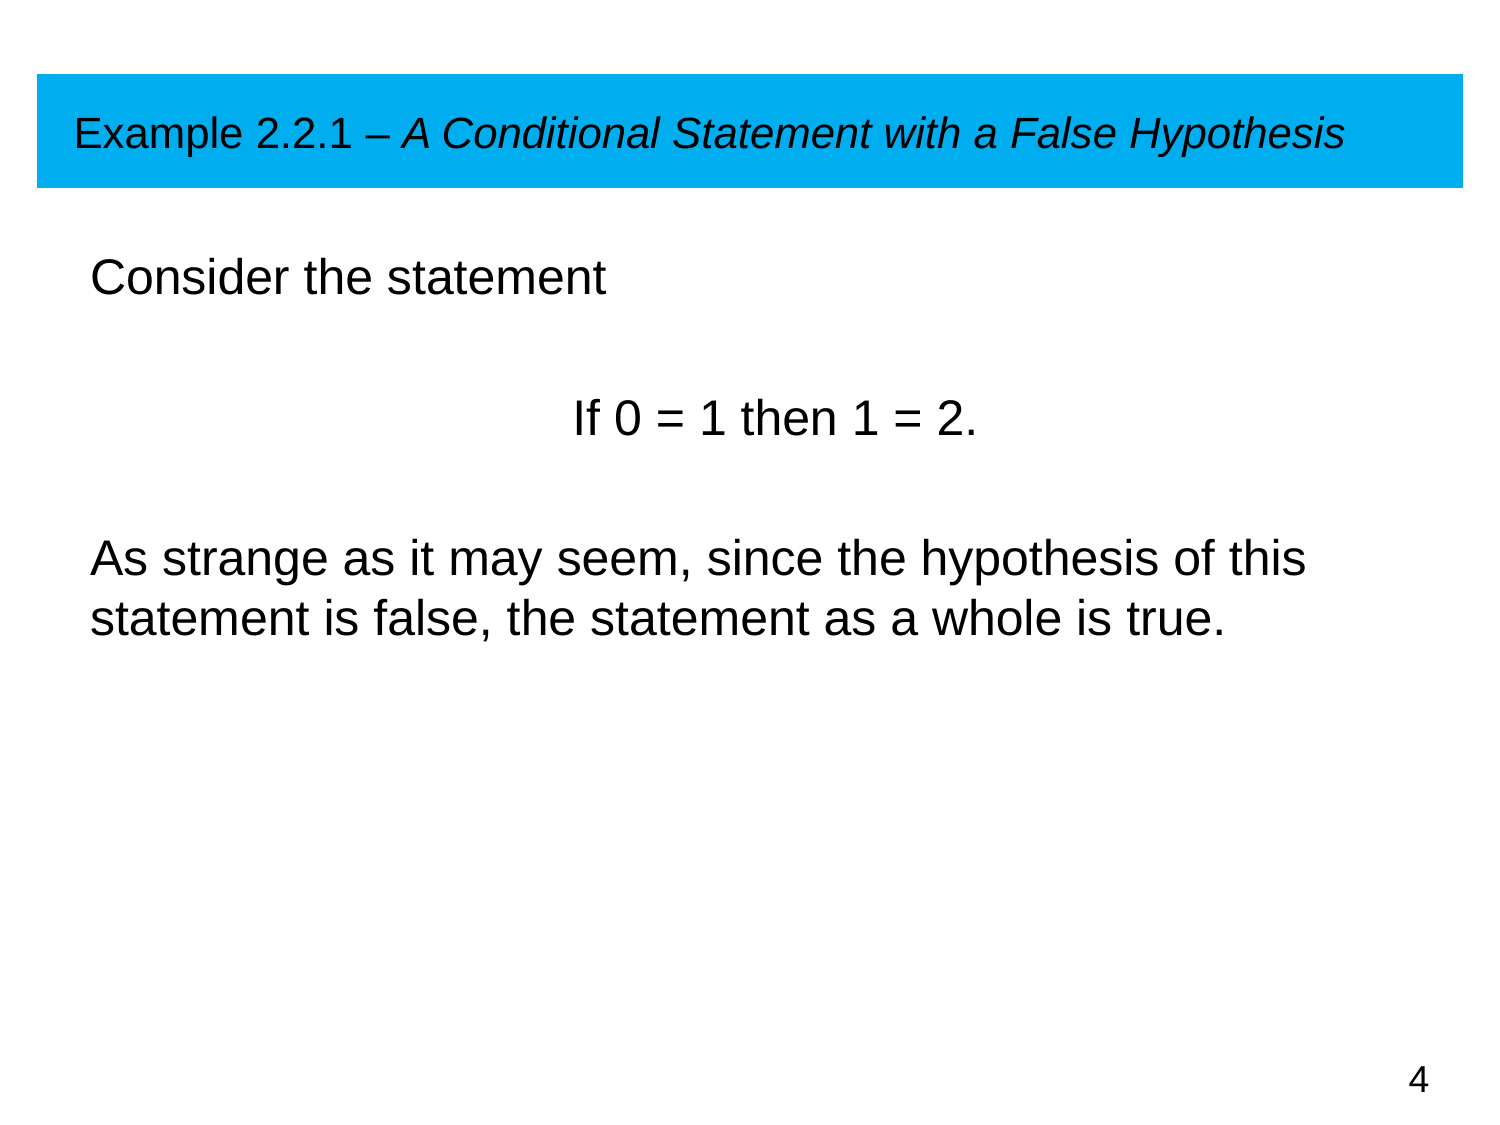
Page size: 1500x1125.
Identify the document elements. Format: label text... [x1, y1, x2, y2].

title Example 2.2.1 – A Conditional Statement with a False Hypothesis [58, 37, 1408, 225]
list Consider the statement If 0 = 1 then 1 = 2. As strange as it may seem, since the hypothesis of this statement is false, the statement as a whole is true. [75, 237, 1425, 725]
